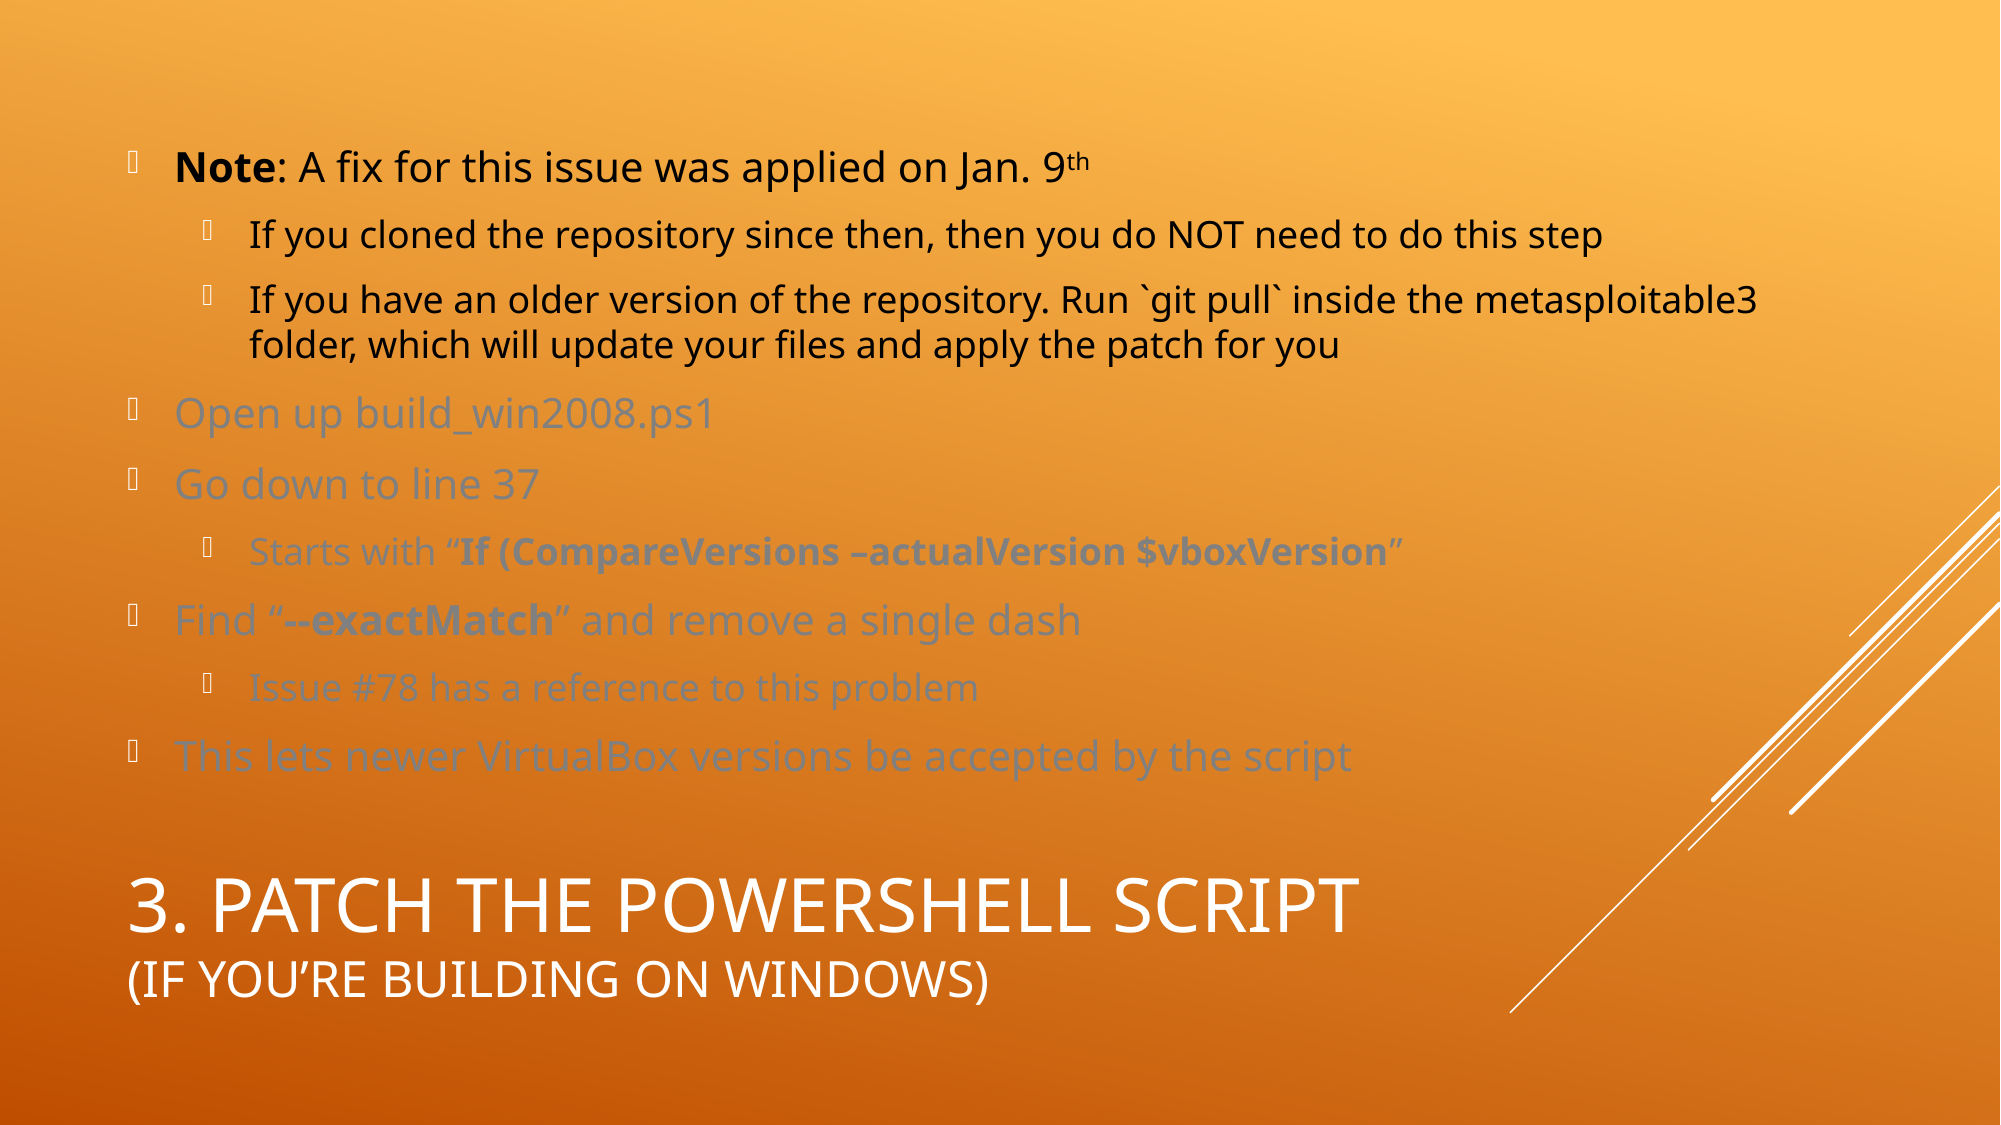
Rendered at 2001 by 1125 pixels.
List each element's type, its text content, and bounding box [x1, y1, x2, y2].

title 3. Patch the PowerShell script (If you’re Building on Windows) [112, 809, 1513, 1056]
list Note: A fix for this issue was applied on Jan. 9th If you cloned the repository since then, then you do NOT need to do this step If you have an older version of the repository. Run `git pull` inside the metasploitable3 folder, which will update your files and apply the patch for you Open up build_win2008.ps1 Go down to line 37 Starts with “If (CompareVersions –actualVersion $vboxVersion” Find “--exactMatch” and remove a single dash Issue #78 has a reference to this problem This lets newer VirtualBox versions be accepted by the script [112, 112, 1800, 809]
